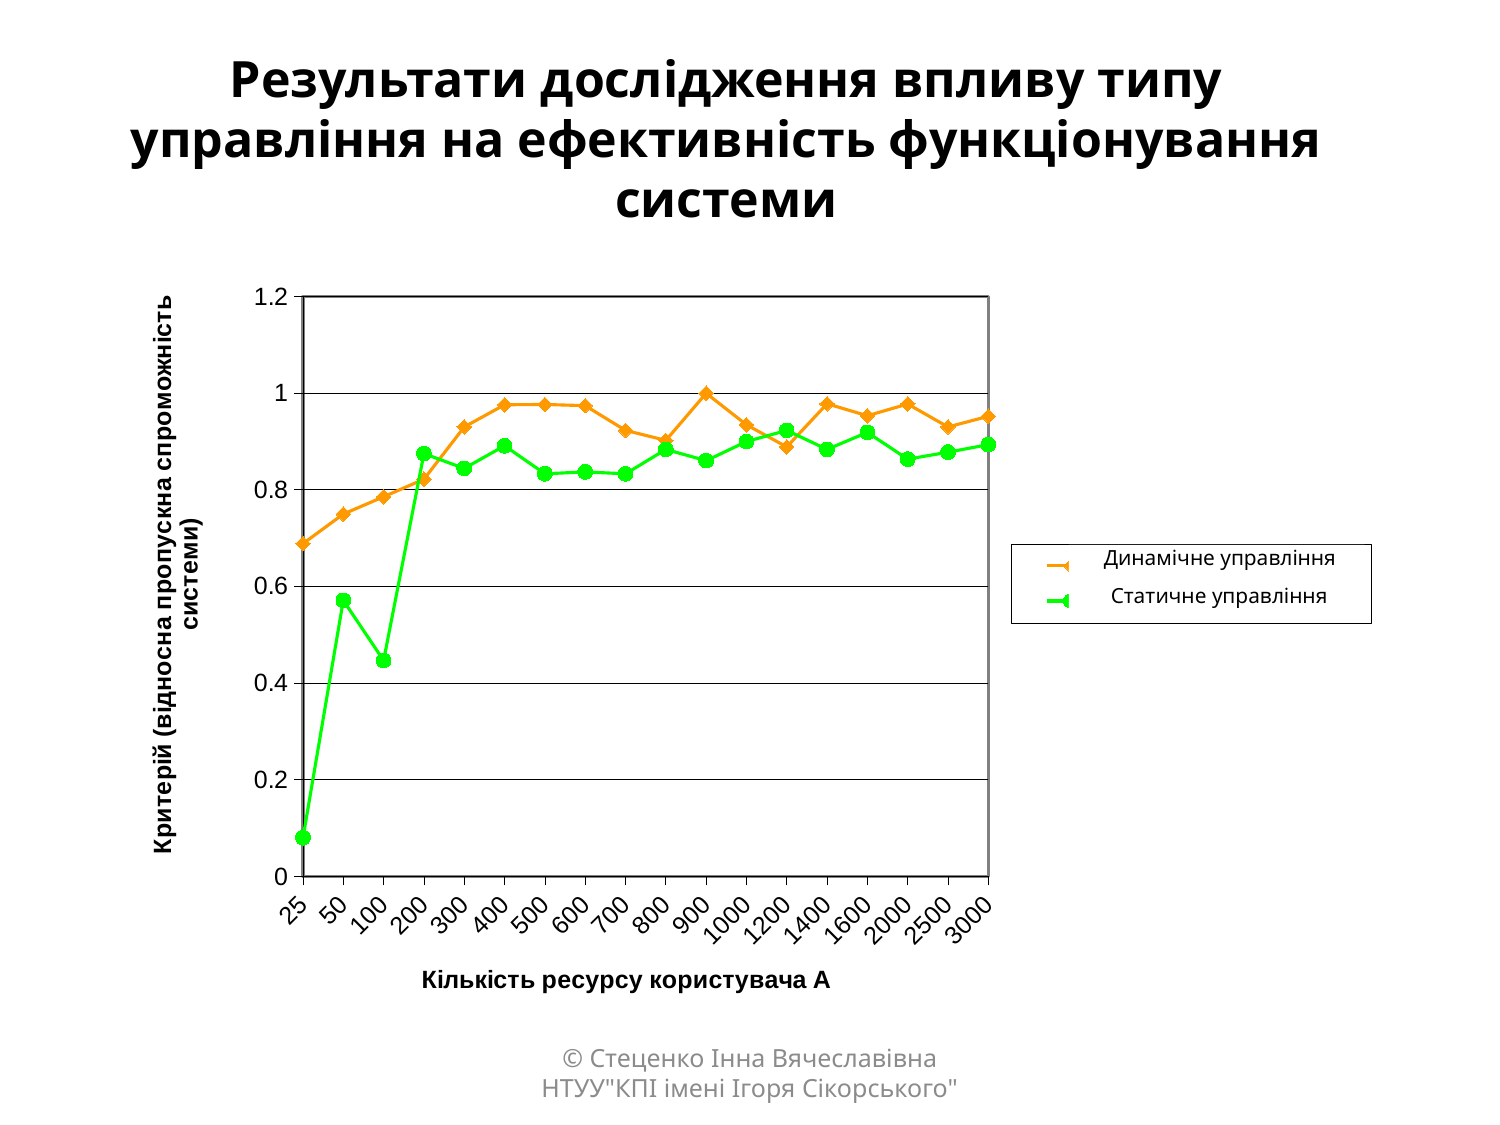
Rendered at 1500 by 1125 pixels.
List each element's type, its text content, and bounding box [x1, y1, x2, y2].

title Результати дослідження впливу типу управління на ефективність функціонування системи [64, 60, 1388, 215]
footer © Стеценко Інна Вячеславівна НТУУ"КПІ імені Ігоря Сікорського" [512, 1043, 988, 1103]
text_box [111, 245, 1388, 1036]
